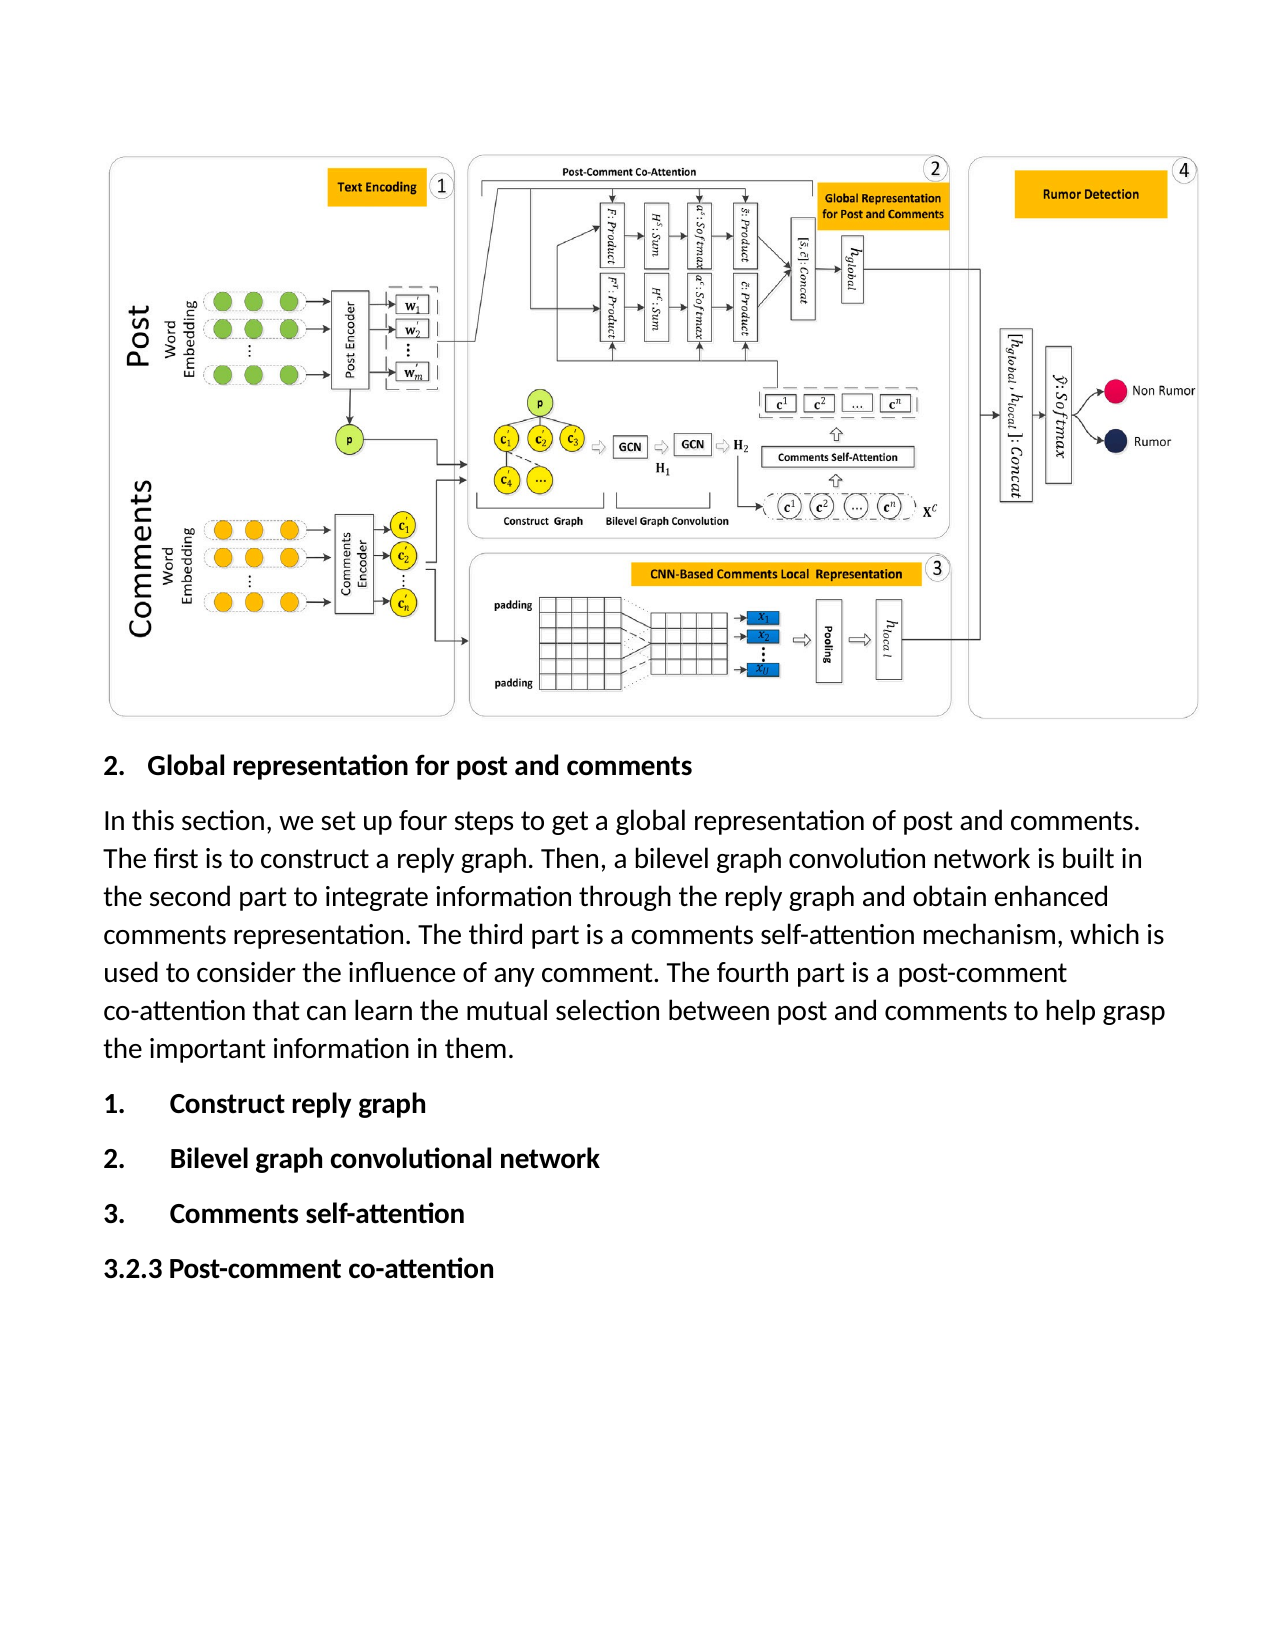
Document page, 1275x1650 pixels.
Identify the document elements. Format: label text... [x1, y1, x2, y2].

text_box Global representation for post and comments In this section, we set up four steps to get a global representation of post and comments. The first is to construct a reply graph. Then, a bilevel graph convolution network is built in the second part to integrate information through the reply graph and obtain enhanced comments representation. The third part is a comments self-attention mechanism, which is used to consider the influence of any comment. The fourth part is a post-comment co-attention that can learn the mutual selection between post and comments to help grasp the important information in them. Construct reply graph Bilevel graph convolutional network Comments self-attention 3.2.3 Post-comment co-attention [101, 724, 1184, 1285]
text_box [106, 153, 1200, 721]
